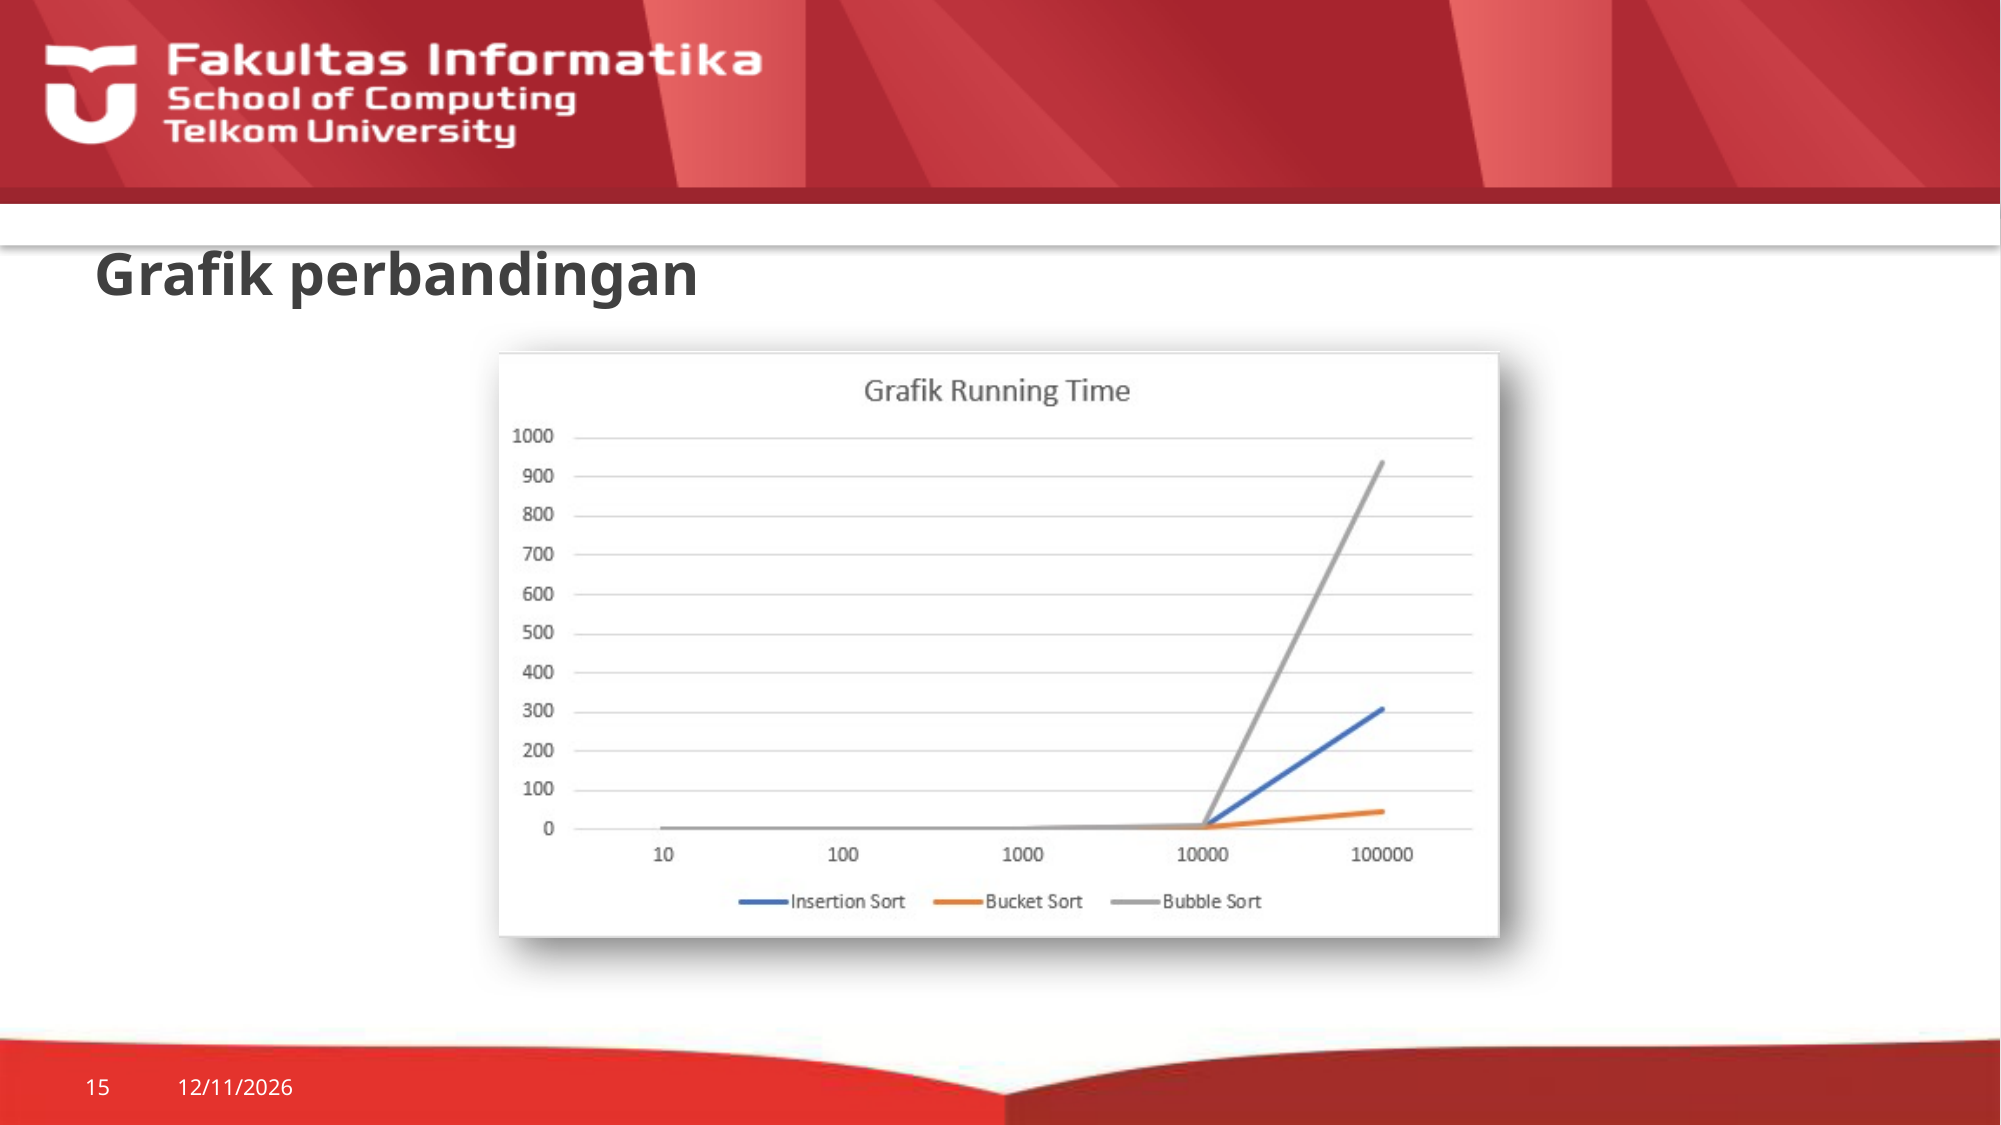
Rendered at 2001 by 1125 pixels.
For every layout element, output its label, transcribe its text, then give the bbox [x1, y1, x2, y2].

slide_number 15 [85, 1058, 164, 1119]
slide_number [177, 1058, 537, 1119]
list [499, 350, 1501, 939]
picture [0, 0, 2001, 1125]
title Grafik perbandingan [79, 219, 1901, 325]
